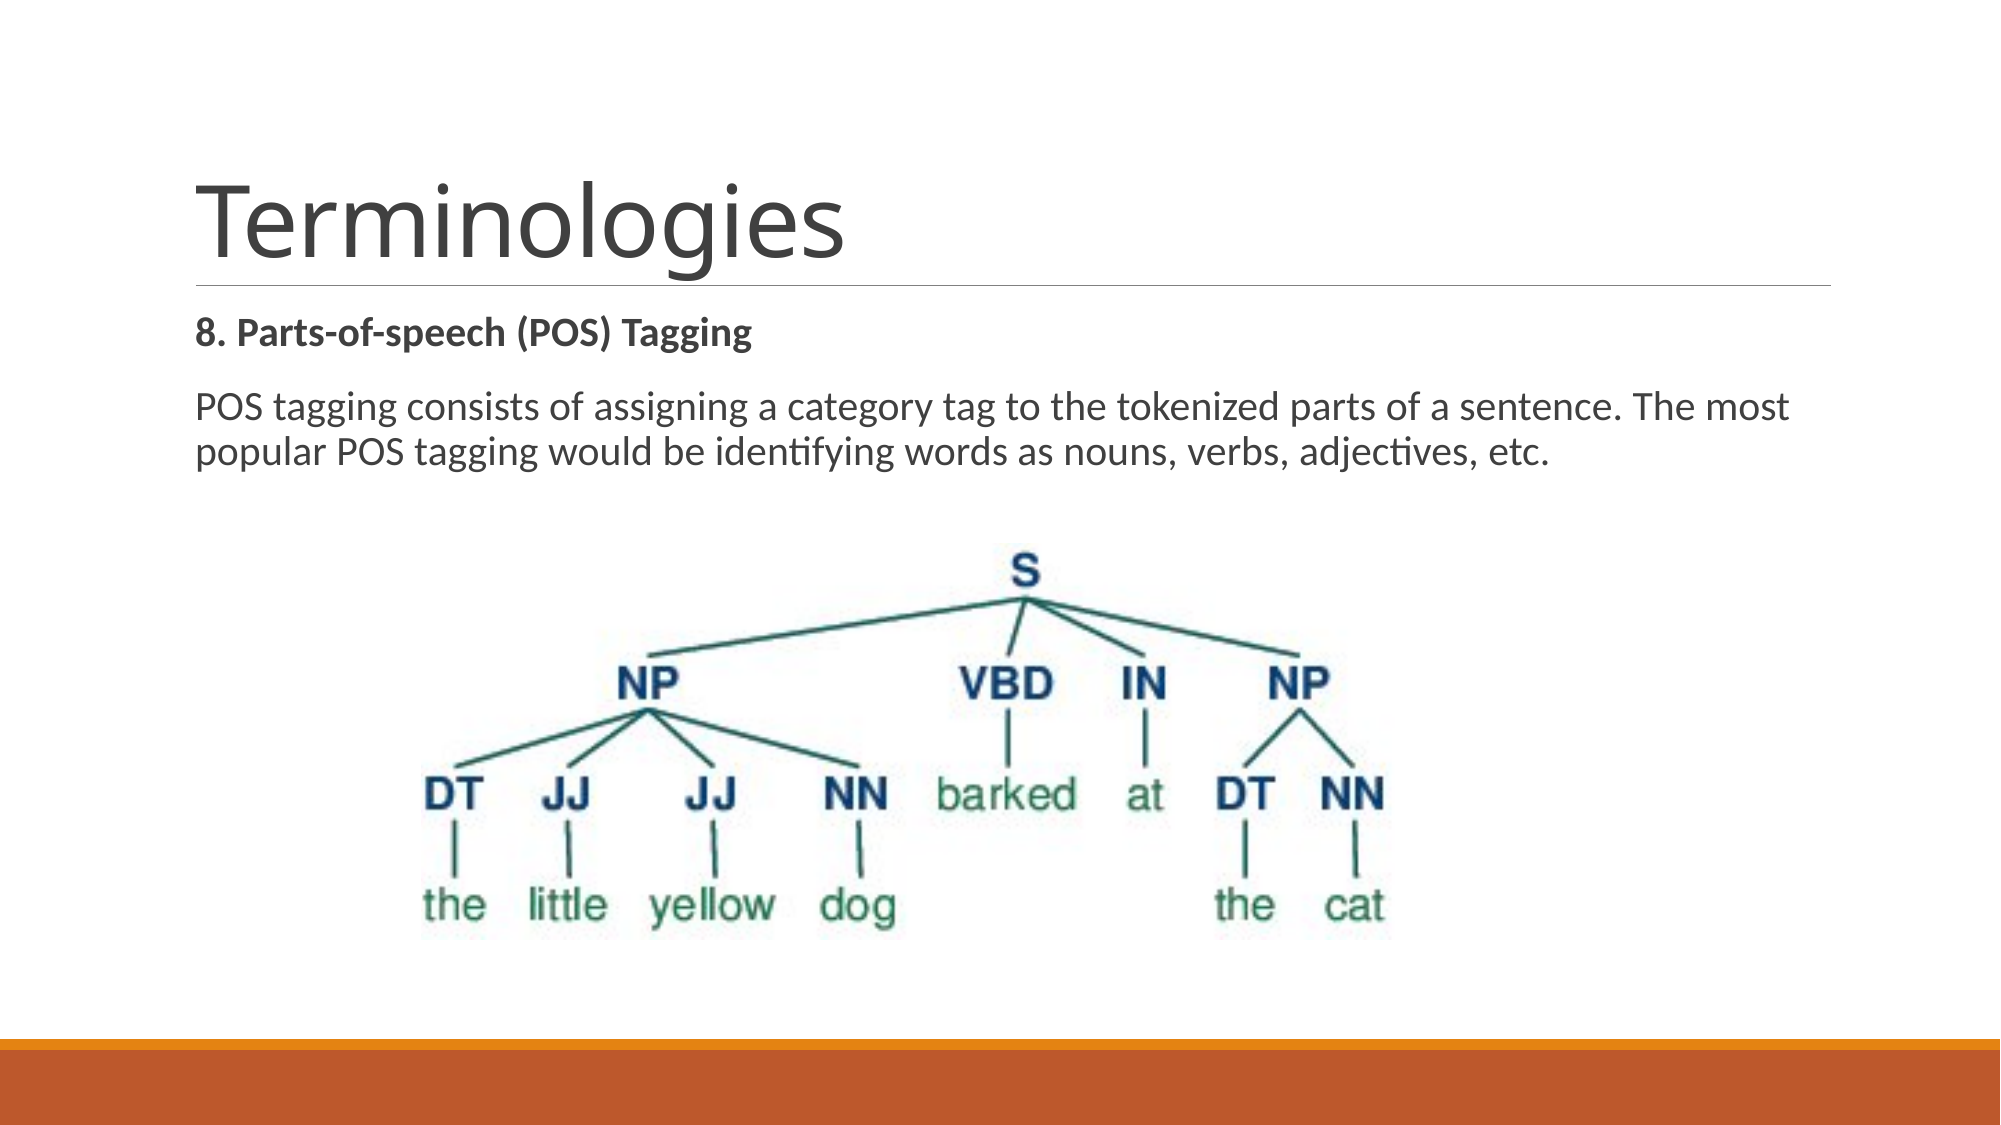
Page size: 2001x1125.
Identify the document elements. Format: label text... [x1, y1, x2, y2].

list 8. Parts-of-speech (POS) Tagging POS tagging consists of assigning a category tag to the tokenized parts of a sentence. The most popular POS tagging would be identifying words as nouns, verbs, adjectives, etc. [180, 302, 1830, 963]
title Terminologies [180, 47, 1830, 285]
picture [421, 543, 1403, 941]
